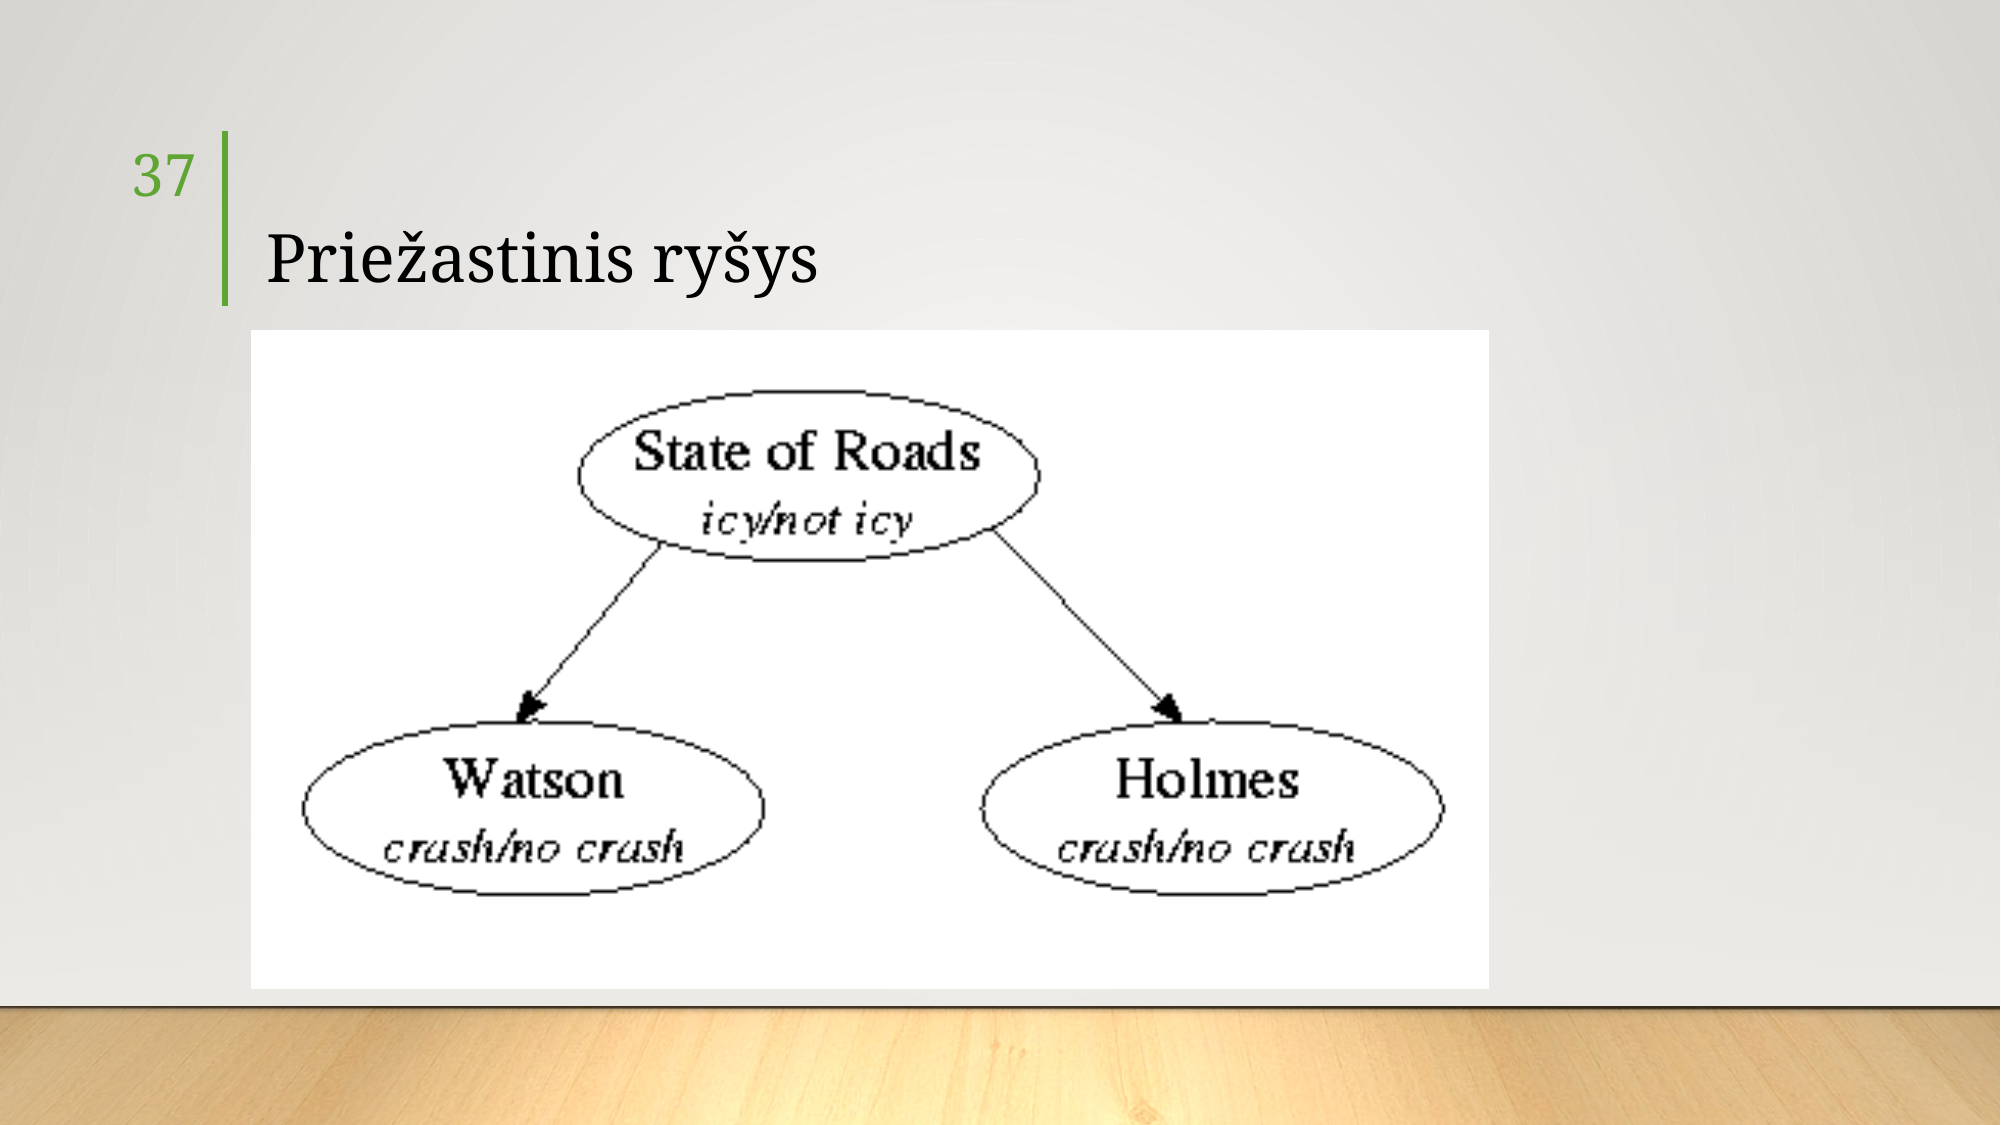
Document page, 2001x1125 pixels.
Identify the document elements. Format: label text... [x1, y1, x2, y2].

picture [0, 1006, 2000, 1125]
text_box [251, 330, 1489, 990]
title Priežastinis ryšys [251, 131, 1814, 305]
slide_number 37 [78, 131, 212, 254]
